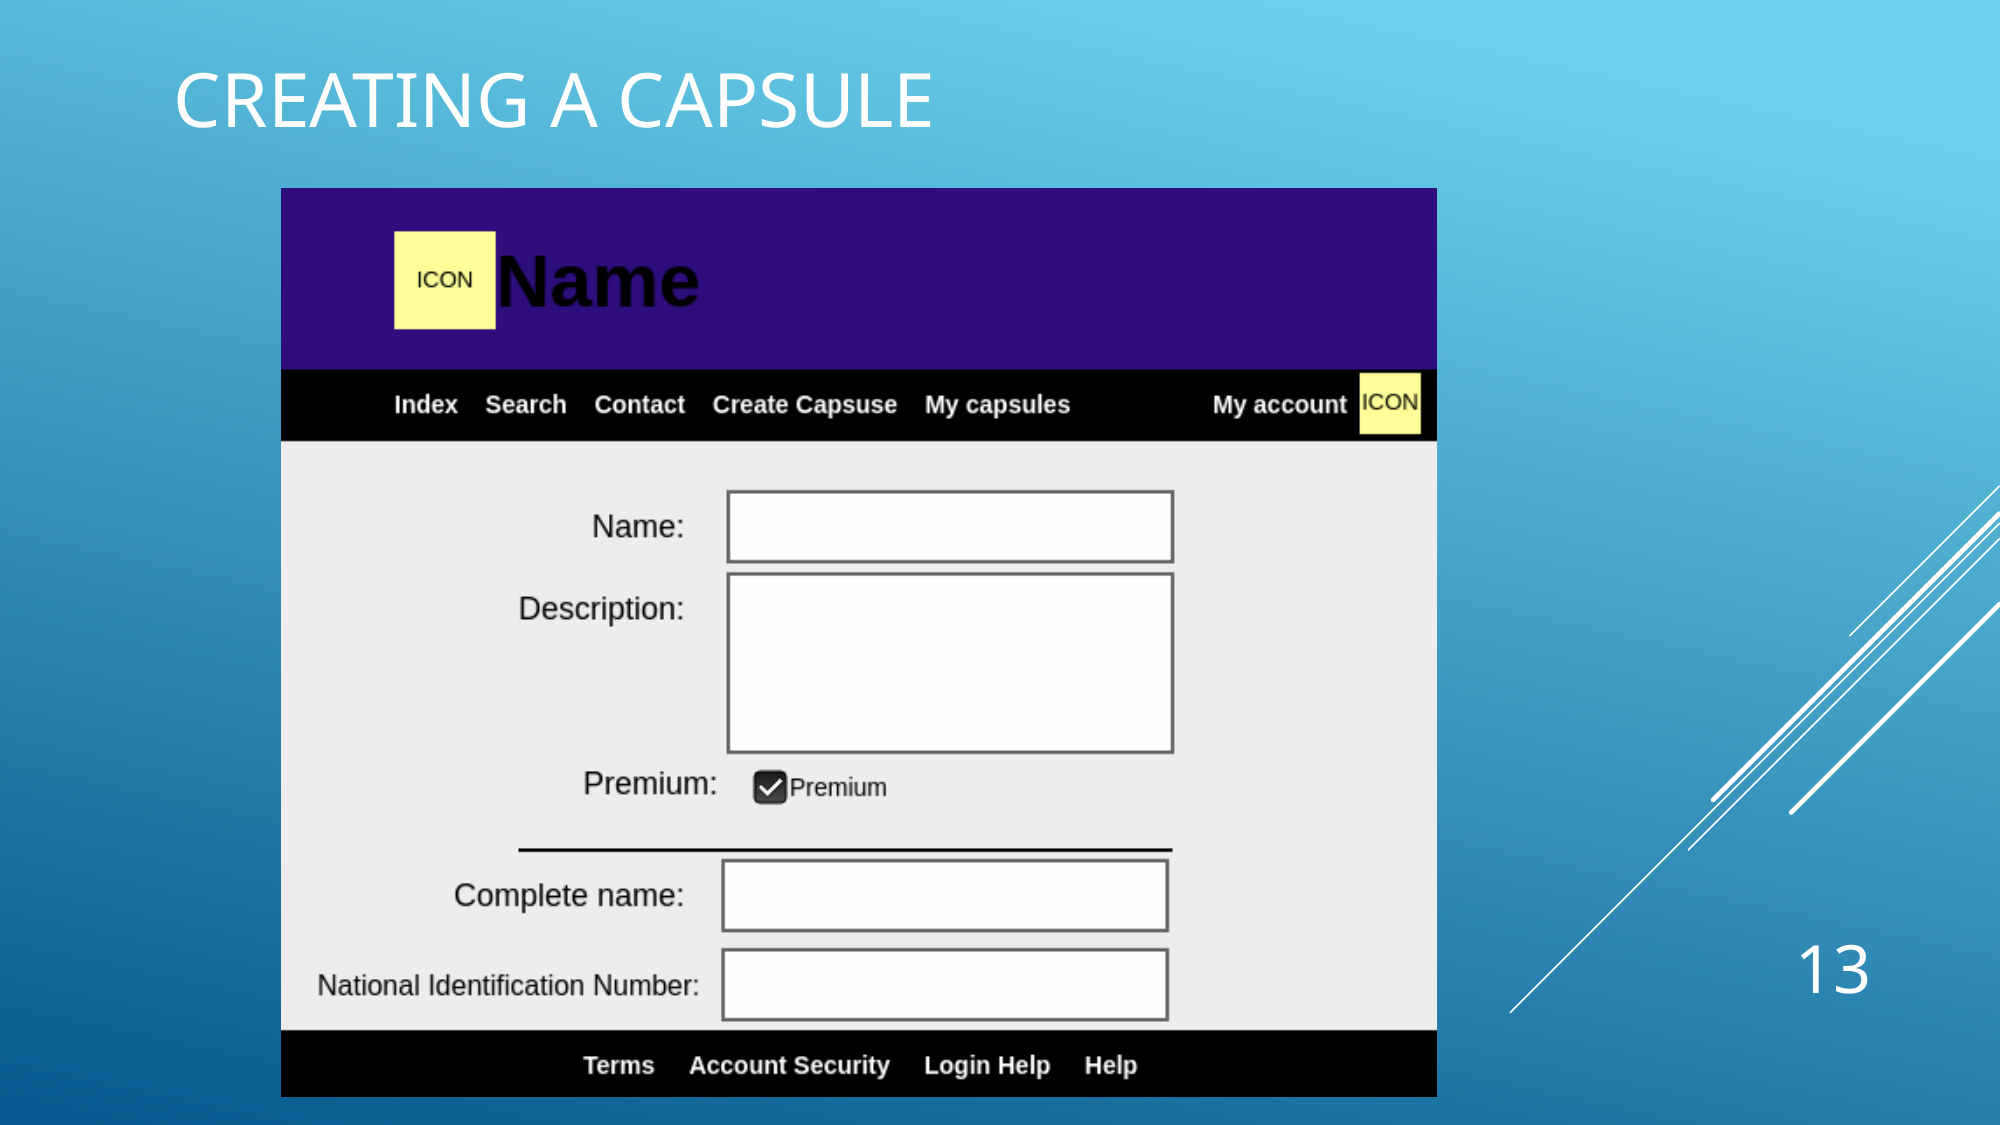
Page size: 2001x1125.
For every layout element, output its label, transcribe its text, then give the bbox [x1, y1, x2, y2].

title CREATING A CAPSULE [158, 0, 1559, 221]
slide_number 13 [1700, 915, 1888, 1025]
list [281, 187, 1437, 1097]
